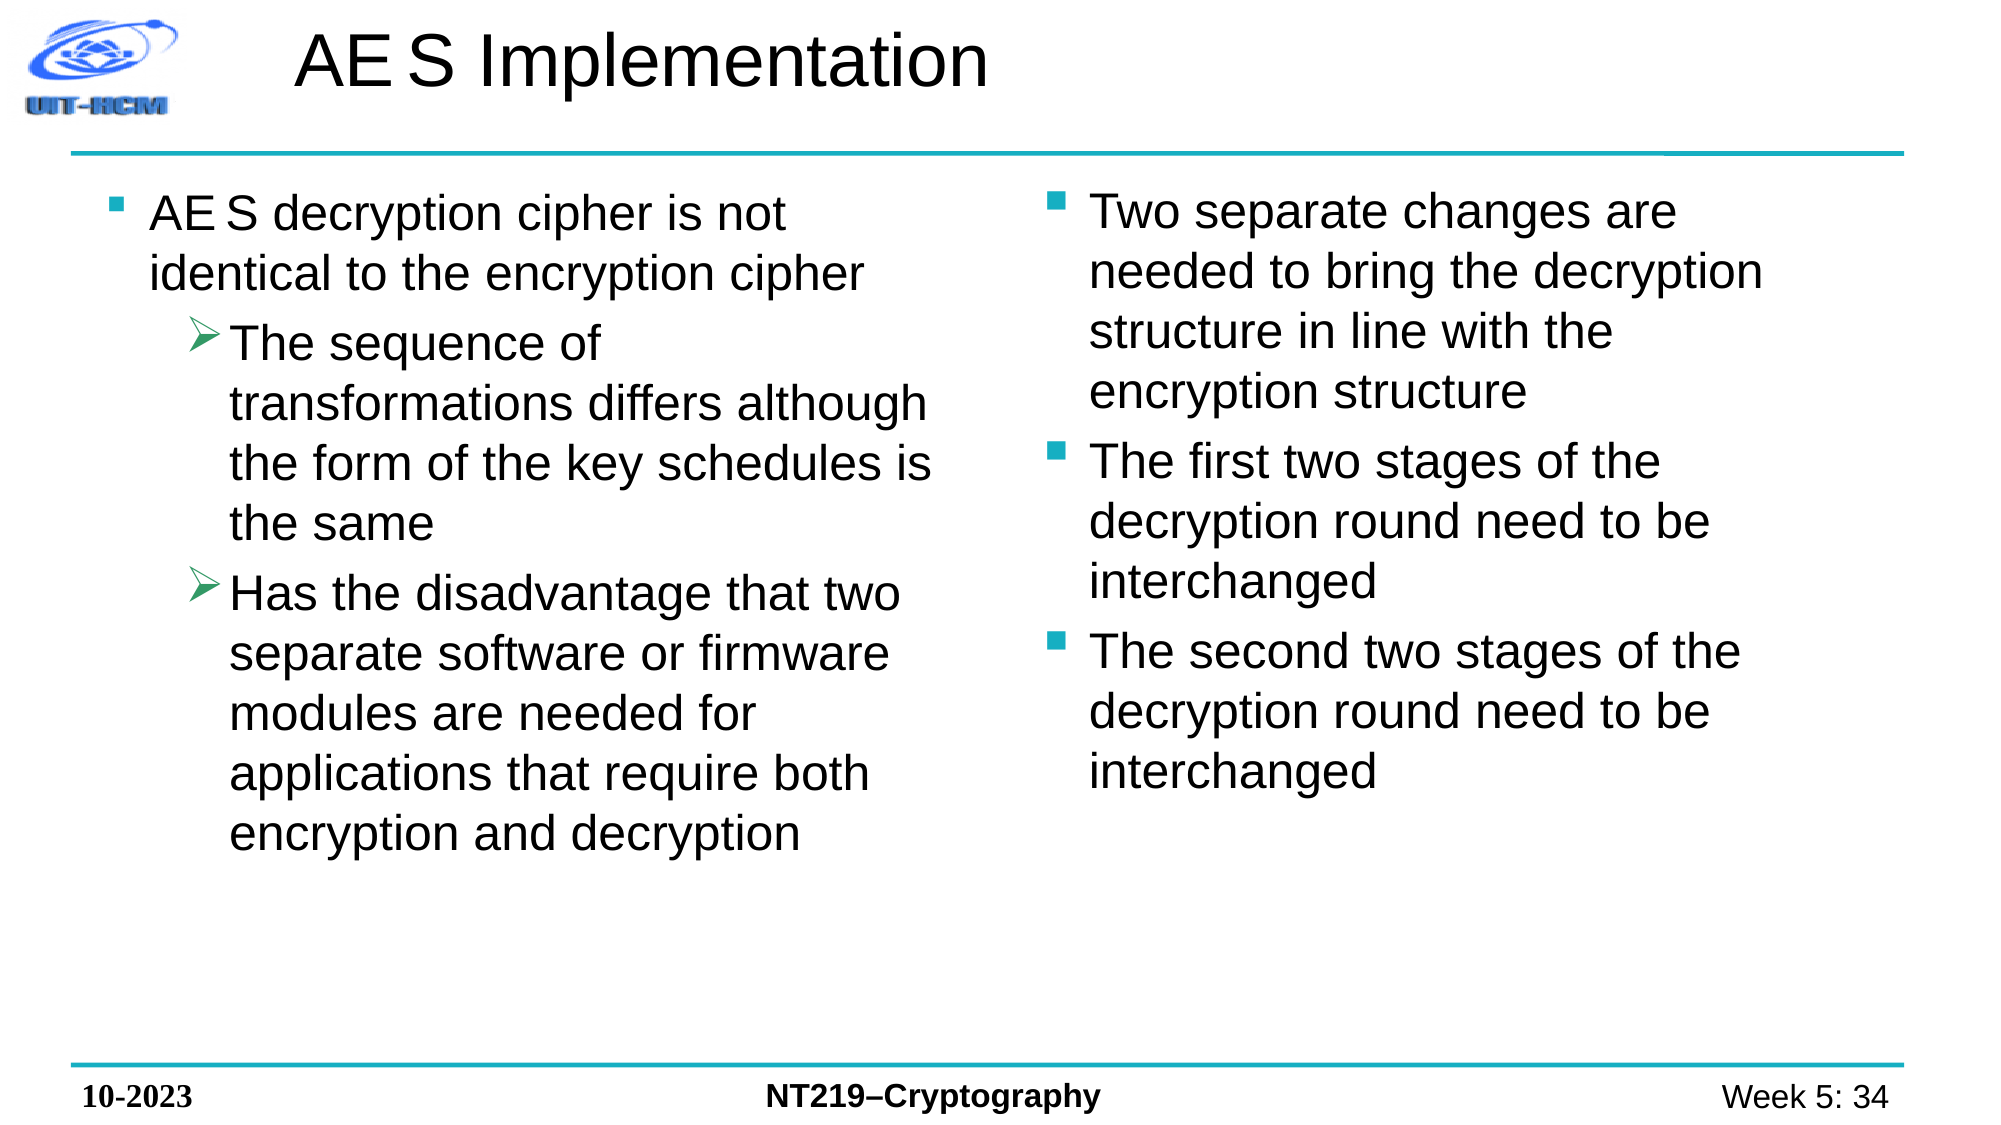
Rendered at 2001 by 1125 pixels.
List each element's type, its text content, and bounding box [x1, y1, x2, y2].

title A E S Implementation [279, 0, 1630, 159]
list Two separate changes are needed to bring the decryption structure in line with the encryption structure The first two stages of the decryption round need to be interchanged The second two stages of the decryption round need to be interchanged [1027, 171, 1806, 894]
picture [7, 8, 197, 125]
list A E S decryption cipher is not identical to the encryption cipher The sequence of transformations differs although the form of the key schedules is the same Has the disadvantage that two separate software or firmware modules are needed for applications that require both encryption and decryption [90, 172, 975, 1031]
